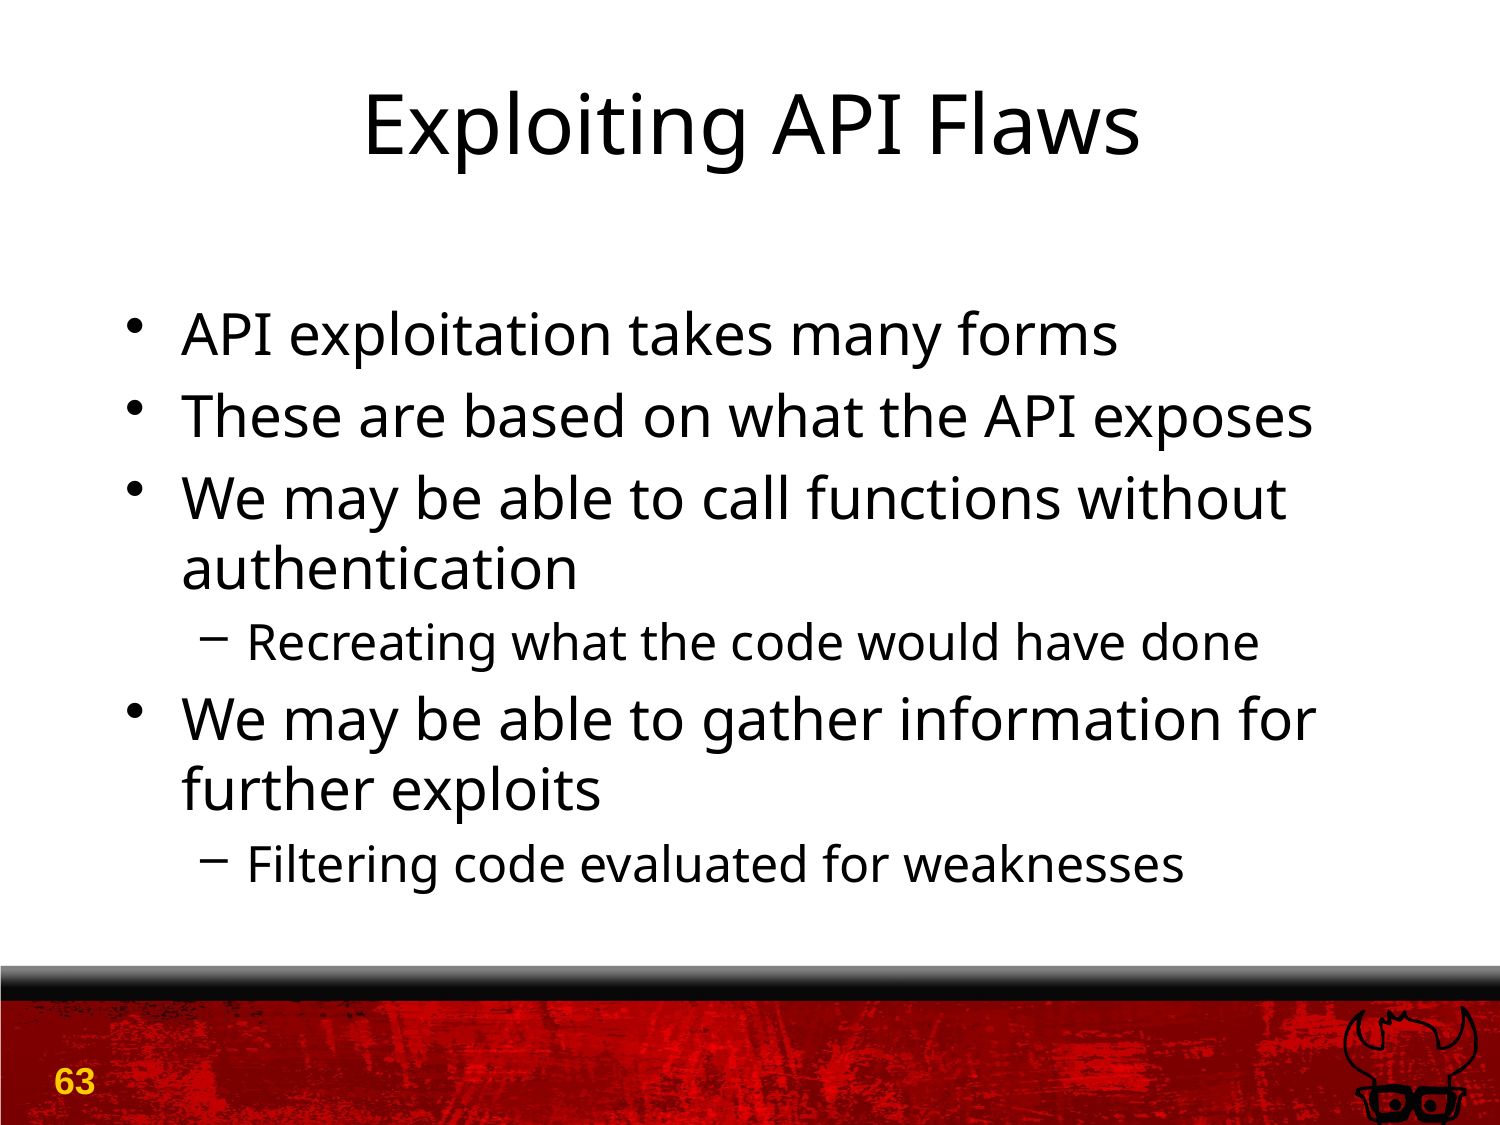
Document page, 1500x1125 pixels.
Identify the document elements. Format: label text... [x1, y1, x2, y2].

title Exploiting API Flaws [35, 24, 1469, 219]
list API exploitation takes many forms These are based on what the API exposes We may be able to call functions without authentication Recreating what the code would have done We may be able to gather information for further exploits Filtering code evaluated for weaknesses [109, 289, 1386, 966]
picture [0, 282, 1500, 1125]
